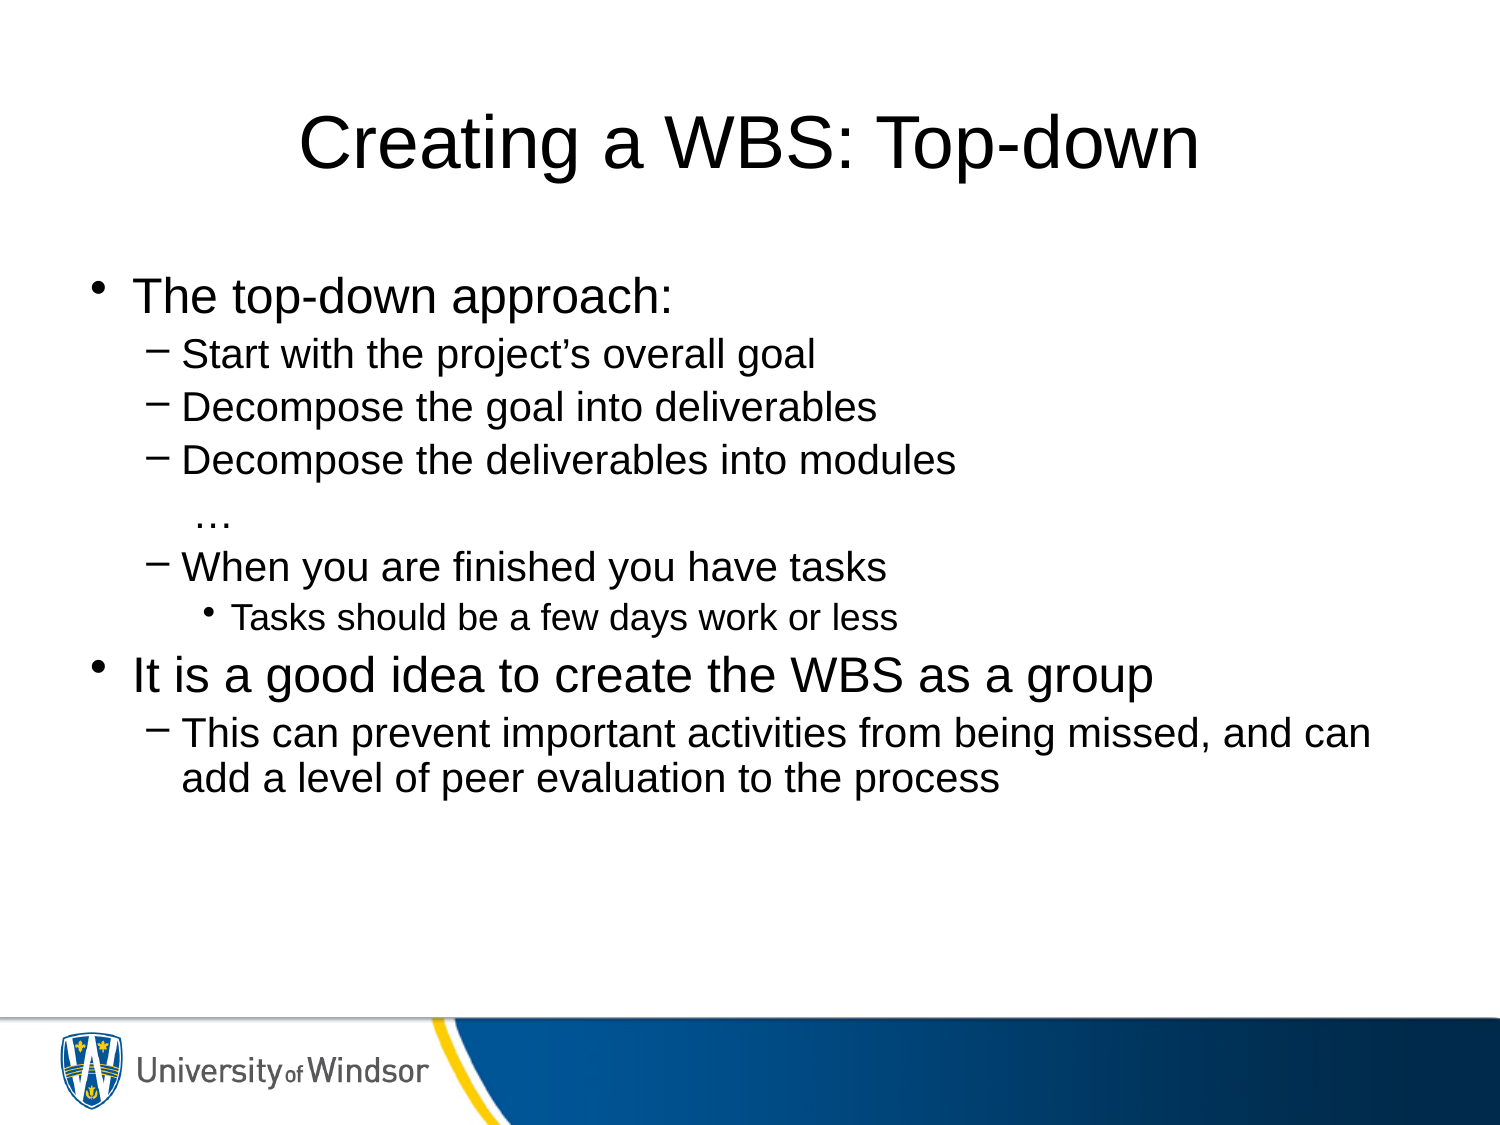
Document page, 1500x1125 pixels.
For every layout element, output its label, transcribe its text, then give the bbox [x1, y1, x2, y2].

title Creating a WBS: Top-down [75, 45, 1425, 233]
picture [0, 1017, 1500, 1125]
list The top-down approach: Start with the project’s overall goal Decompose the goal into deliverables Decompose the deliverables into modules … When you are finished you have tasks Tasks should be a few days work or less It is a good idea to create the WBS as a group This can prevent important activities from being missed, and can add a level of peer evaluation to the process [75, 262, 1425, 1005]
